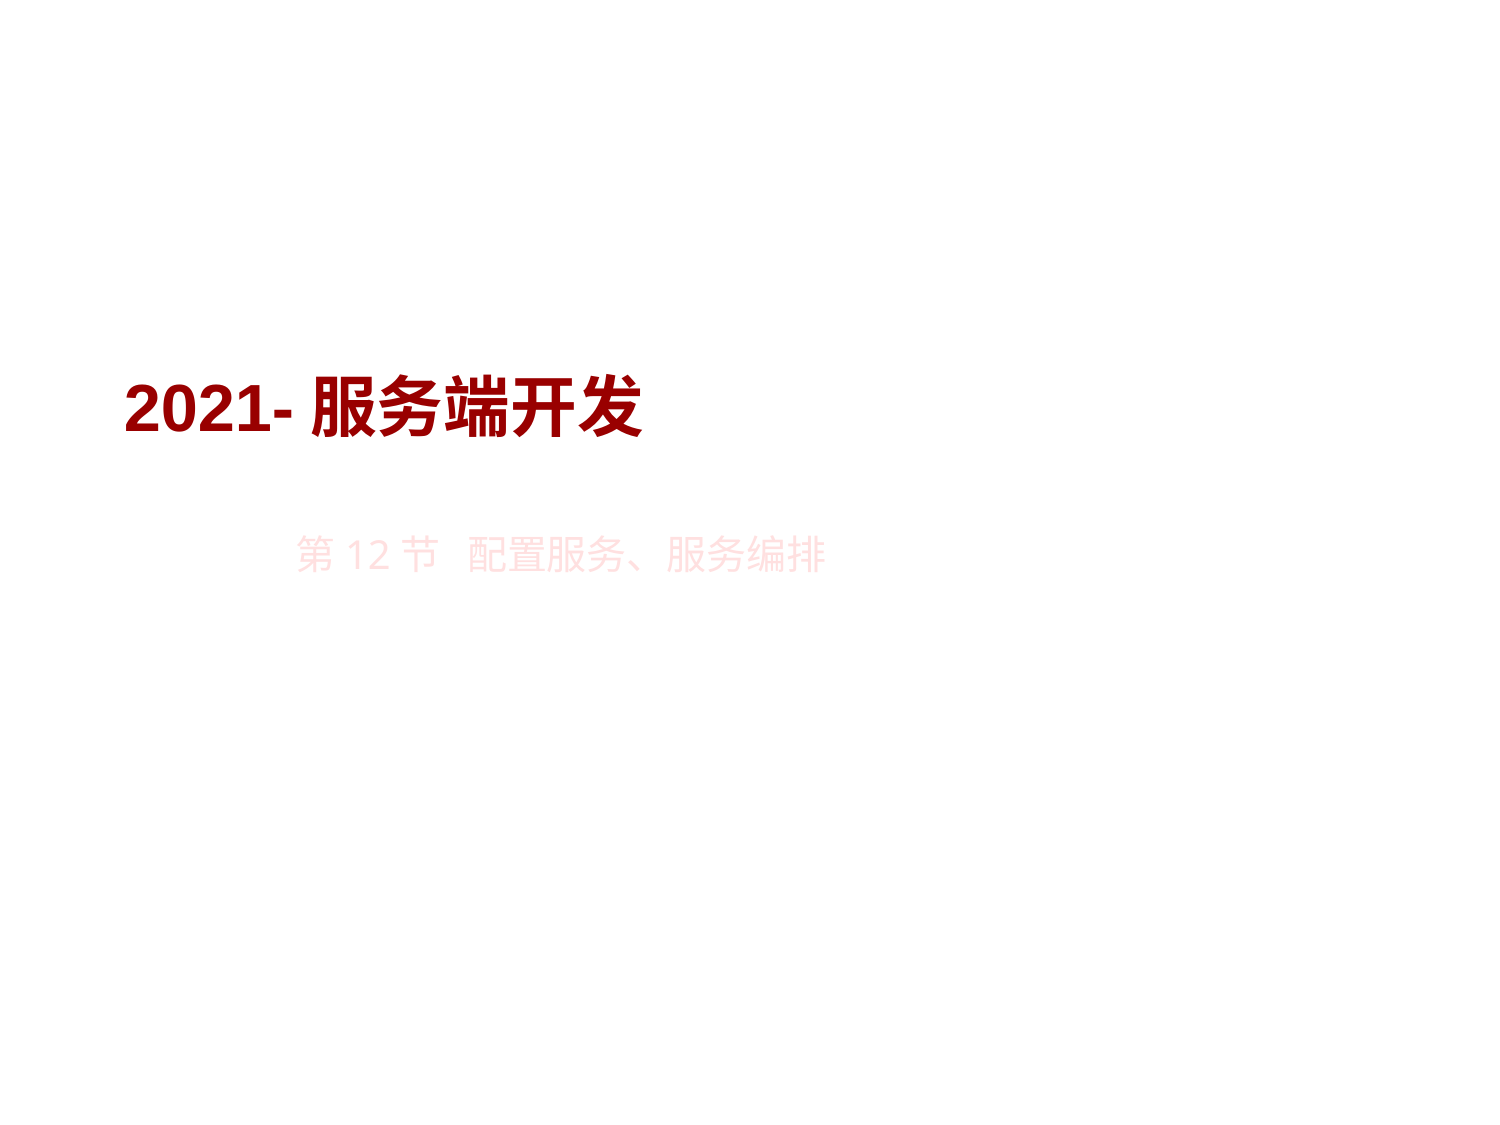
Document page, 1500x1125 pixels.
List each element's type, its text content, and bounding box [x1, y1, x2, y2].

title 2021-服务端开发 [123, 353, 1046, 457]
list 第12节 配置服务、服务编排 [288, 502, 1163, 585]
